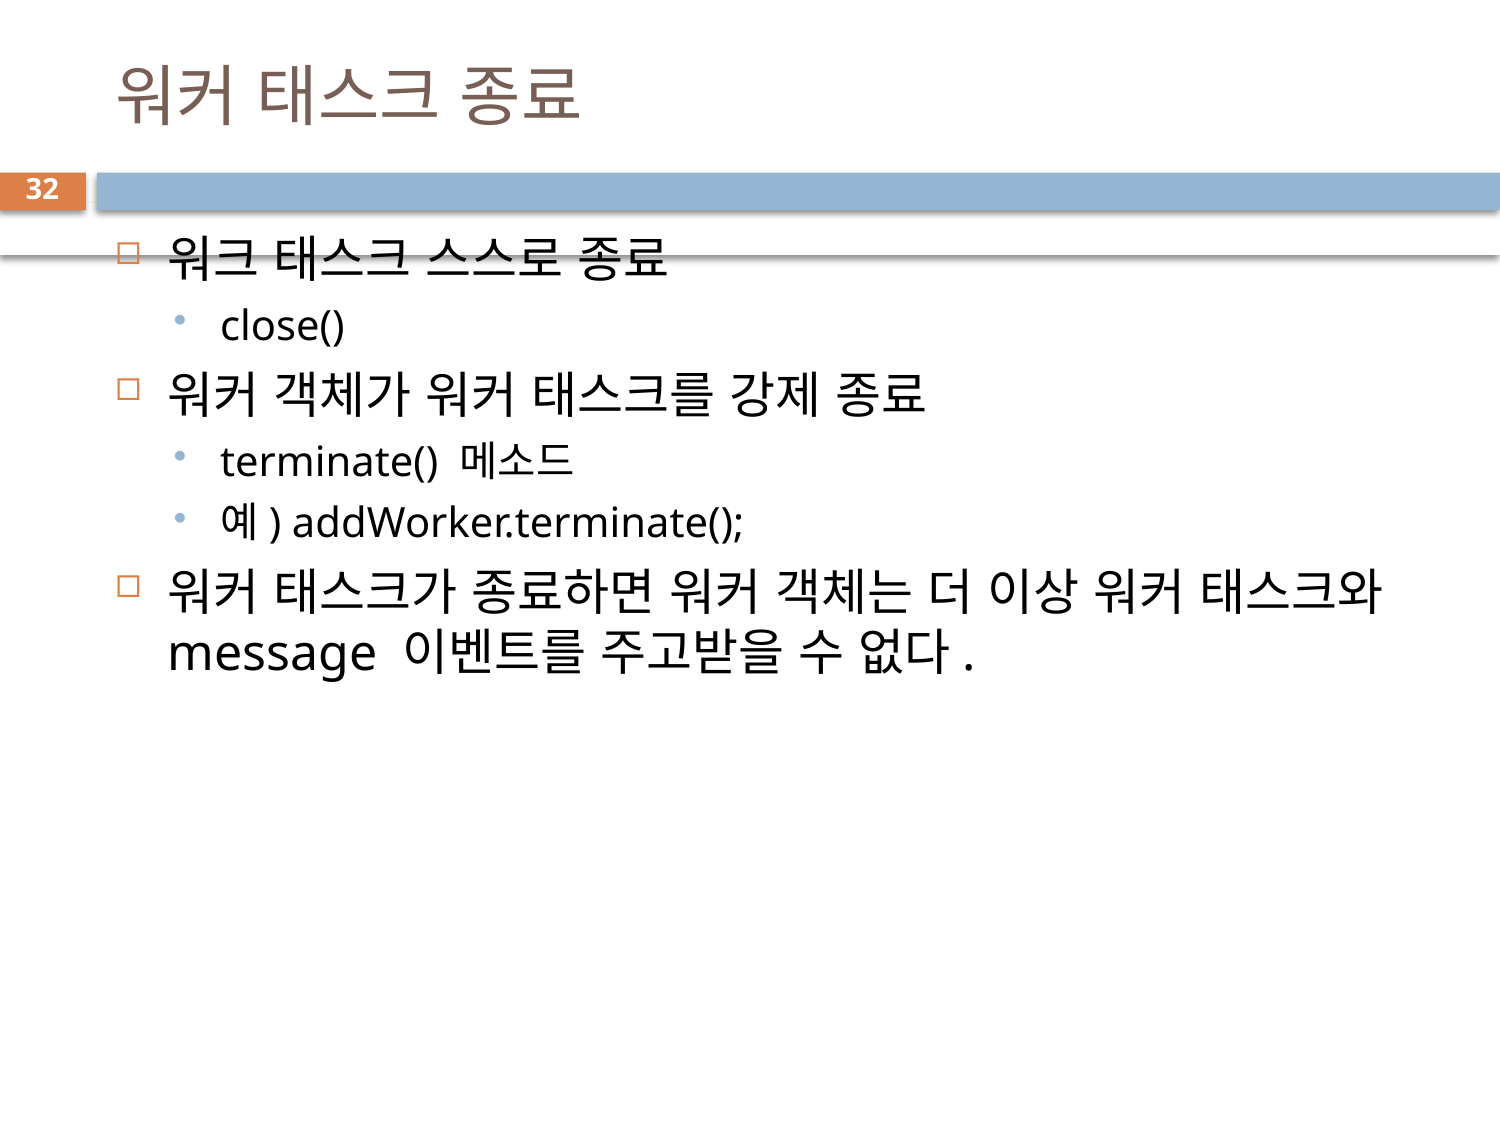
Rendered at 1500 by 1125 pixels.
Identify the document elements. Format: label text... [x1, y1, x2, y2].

list 워크 태스크 스스로 종료 close() 워커 객체가 워커 태스크를 강제 종료 terminate() 메소드 예) addWorker.terminate(); 워커 태스크가 종료하면 워커 객체는 더 이상 워커 태스크와 message 이벤트를 주고받을 수 없다. [100, 219, 1438, 1047]
title 워커 태스크 종료 [100, 37, 1438, 149]
slide_number 32 [0, 170, 87, 211]
